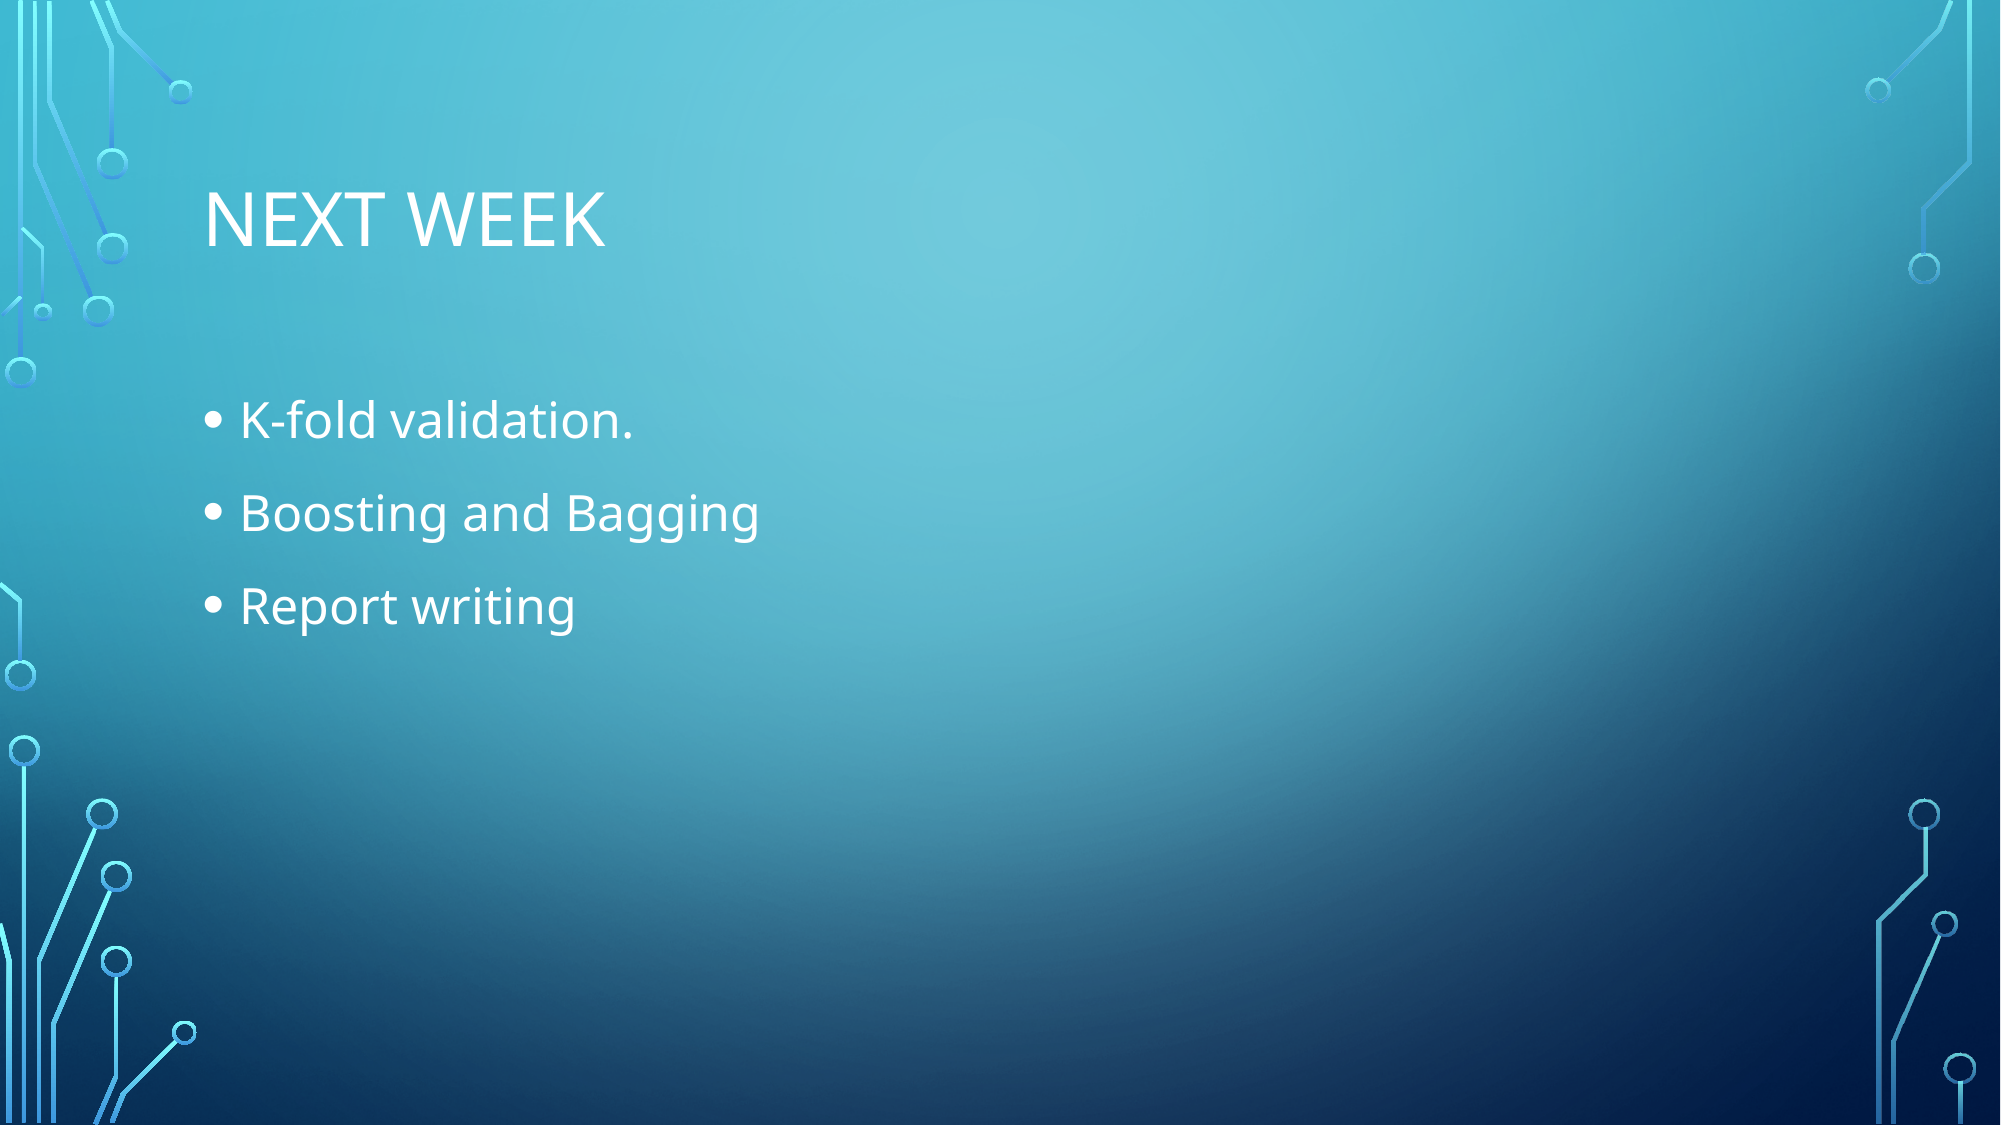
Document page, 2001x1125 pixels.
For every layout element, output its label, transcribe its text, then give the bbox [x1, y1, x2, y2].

list K-fold validation. Boosting and Bagging Report writing [187, 369, 1813, 950]
title Next week [187, 101, 1813, 344]
